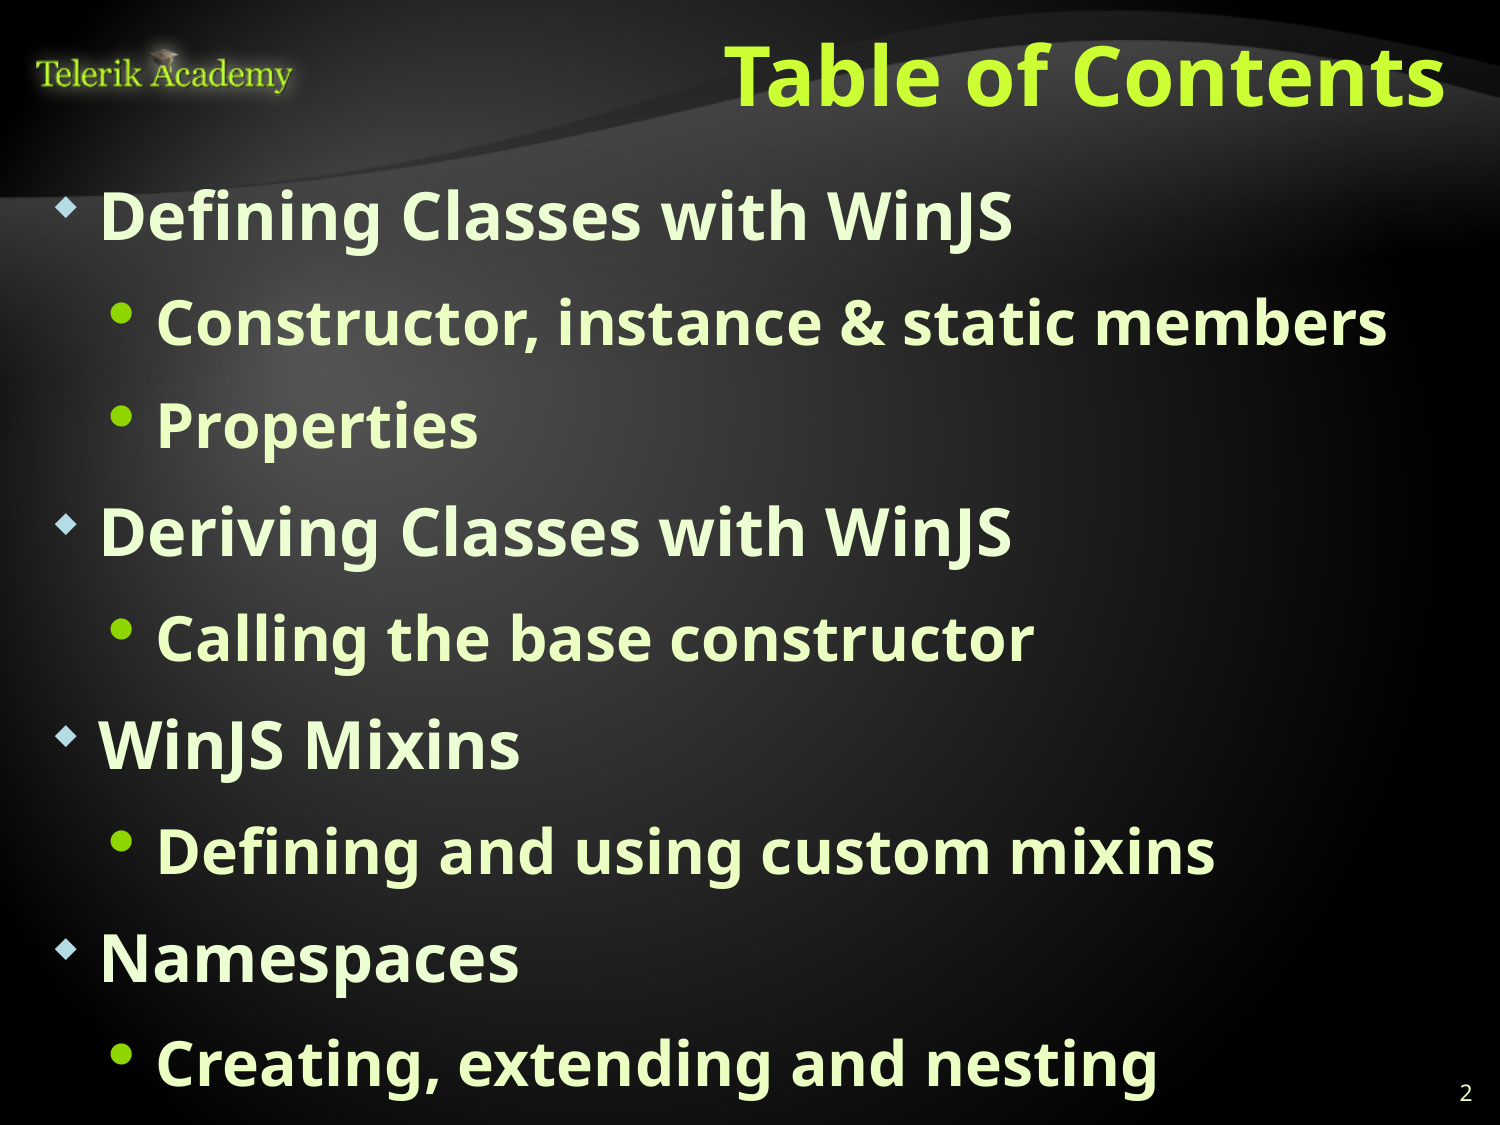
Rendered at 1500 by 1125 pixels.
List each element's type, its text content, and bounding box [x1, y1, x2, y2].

title Table of Contents [300, 12, 1463, 150]
list Defining Classes with WinJS Constructor, instance & static members Properties Deriving Classes with WinJS Calling the base constructor WinJS Mixins Defining and using custom mixins Namespaces Creating, extending and nesting [37, 162, 1463, 1075]
slide_number 2 [1412, 1074, 1488, 1113]
picture [0, 0, 1500, 1125]
